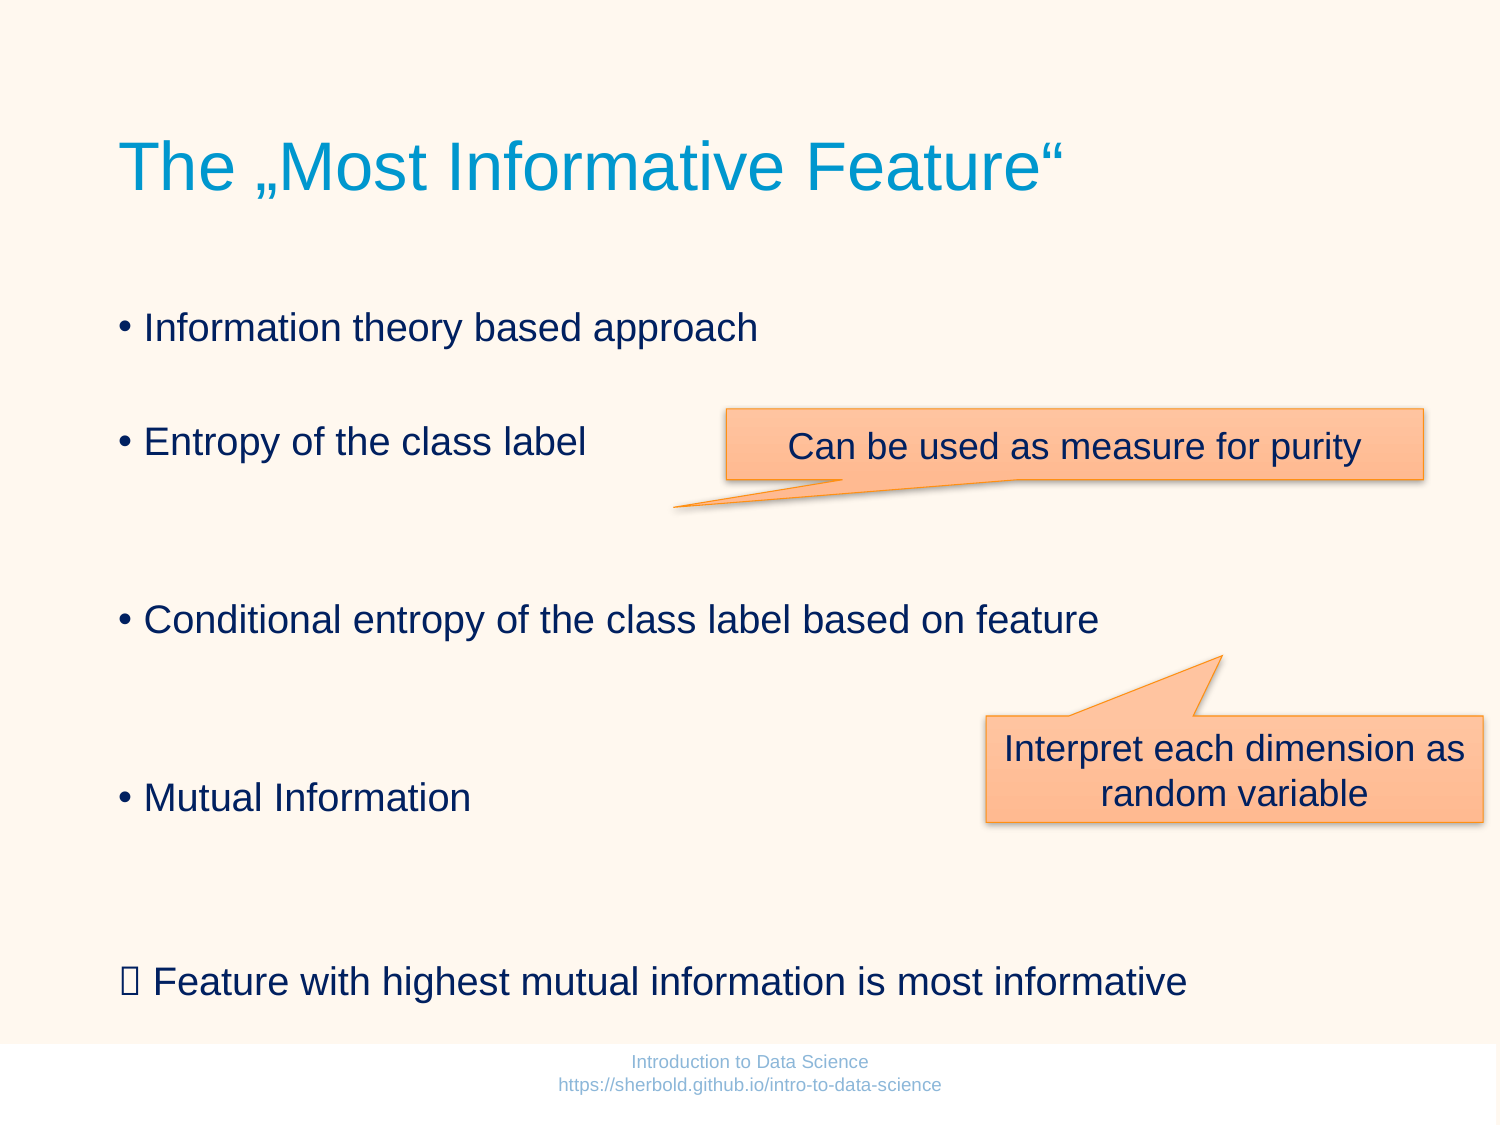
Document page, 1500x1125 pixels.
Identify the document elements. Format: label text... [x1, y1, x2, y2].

text_box Can be used as measure for purity [673, 408, 1424, 508]
title The „Most Informative Feature“ [103, 59, 1397, 278]
text_box Interpret each dimension as random variable [985, 654, 1484, 823]
footer Introduction to Data Science https://sherbold.github.io/intro-to-data-science [496, 1042, 1004, 1103]
